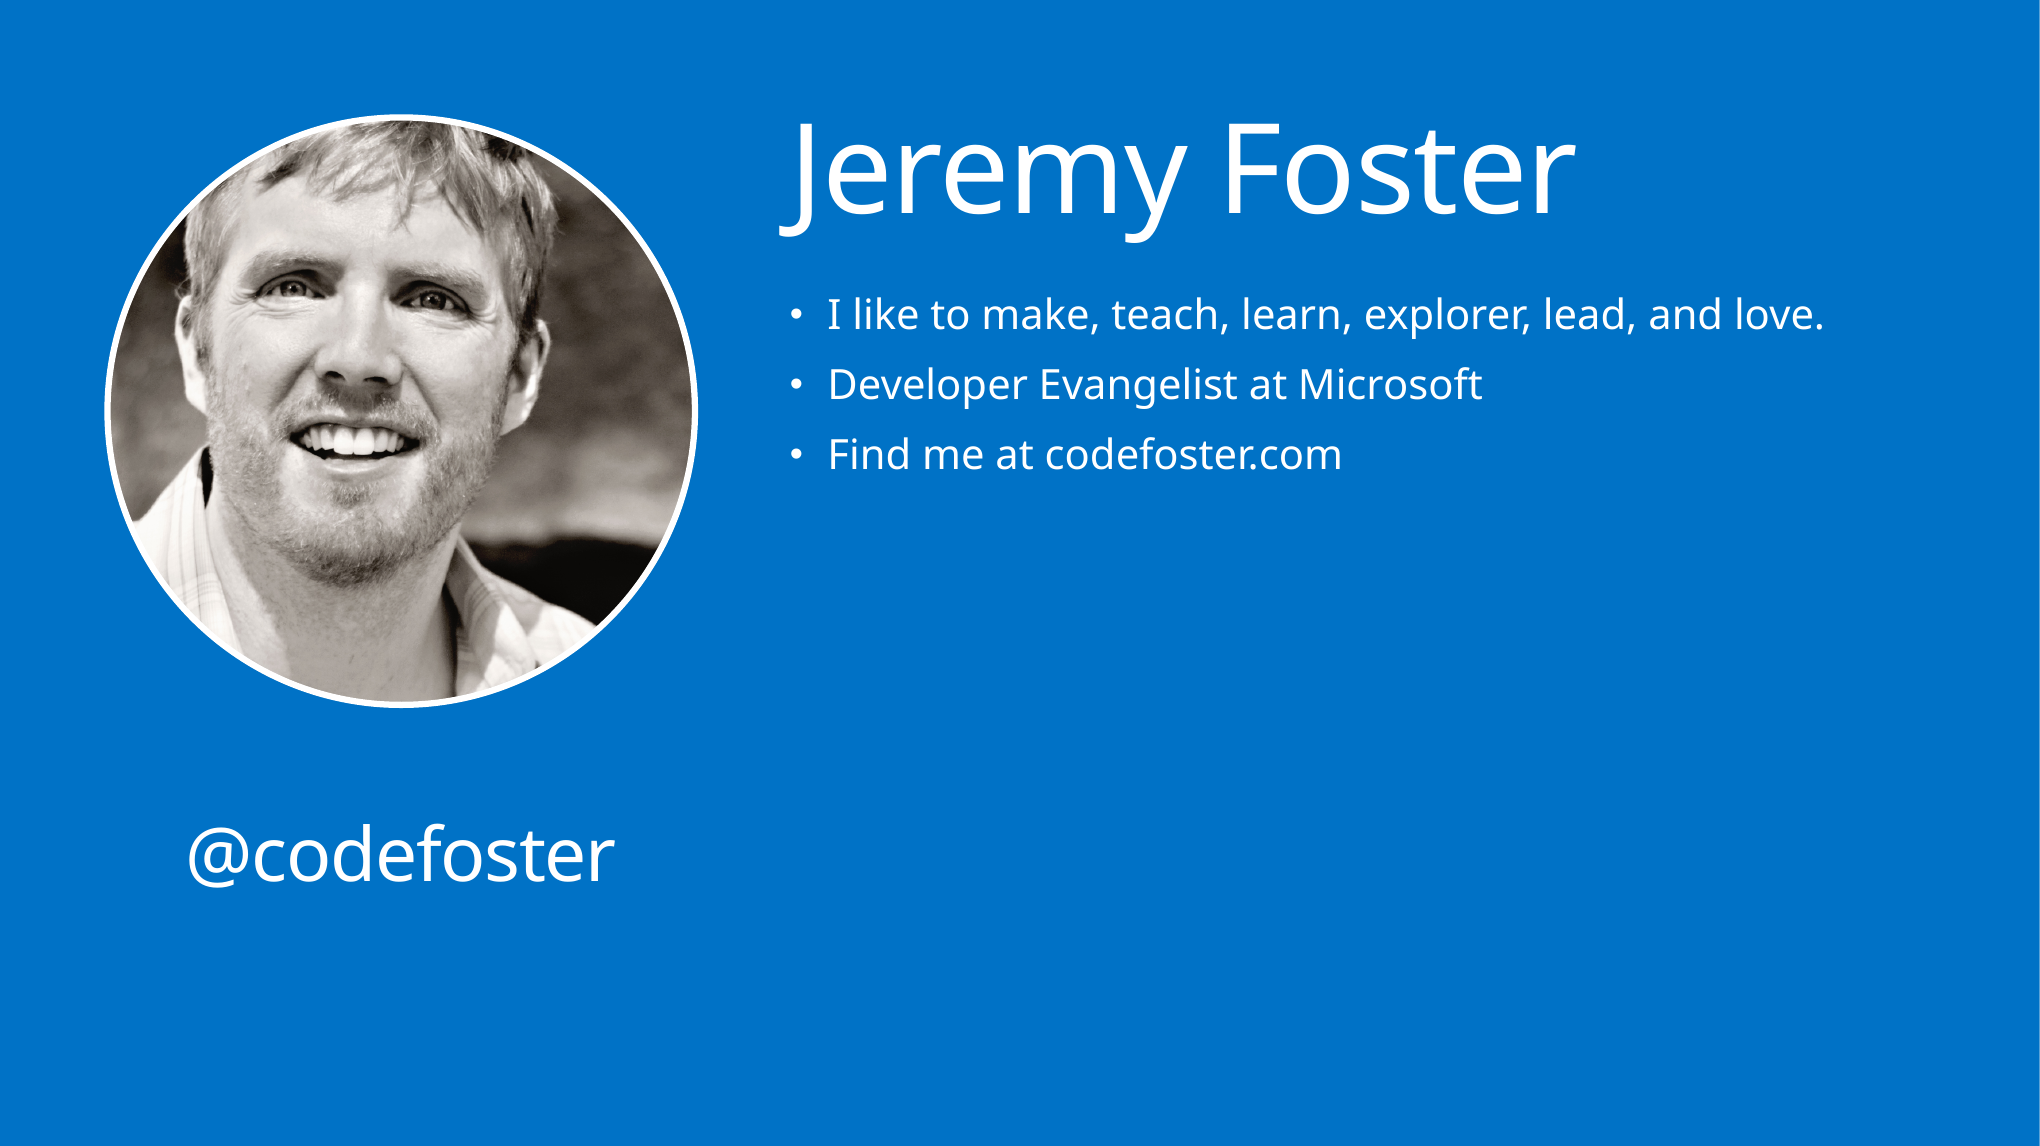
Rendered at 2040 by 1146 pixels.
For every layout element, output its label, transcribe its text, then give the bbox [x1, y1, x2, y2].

text_box I like to make, teach, learn, explorer, lead, and love. Developer Evangelist at Microsoft Find me at codefoster.com [782, 286, 1945, 486]
text_box Jeremy Foster [782, 98, 1908, 249]
picture [107, 117, 696, 706]
text_box @codefoster [107, 809, 695, 906]
